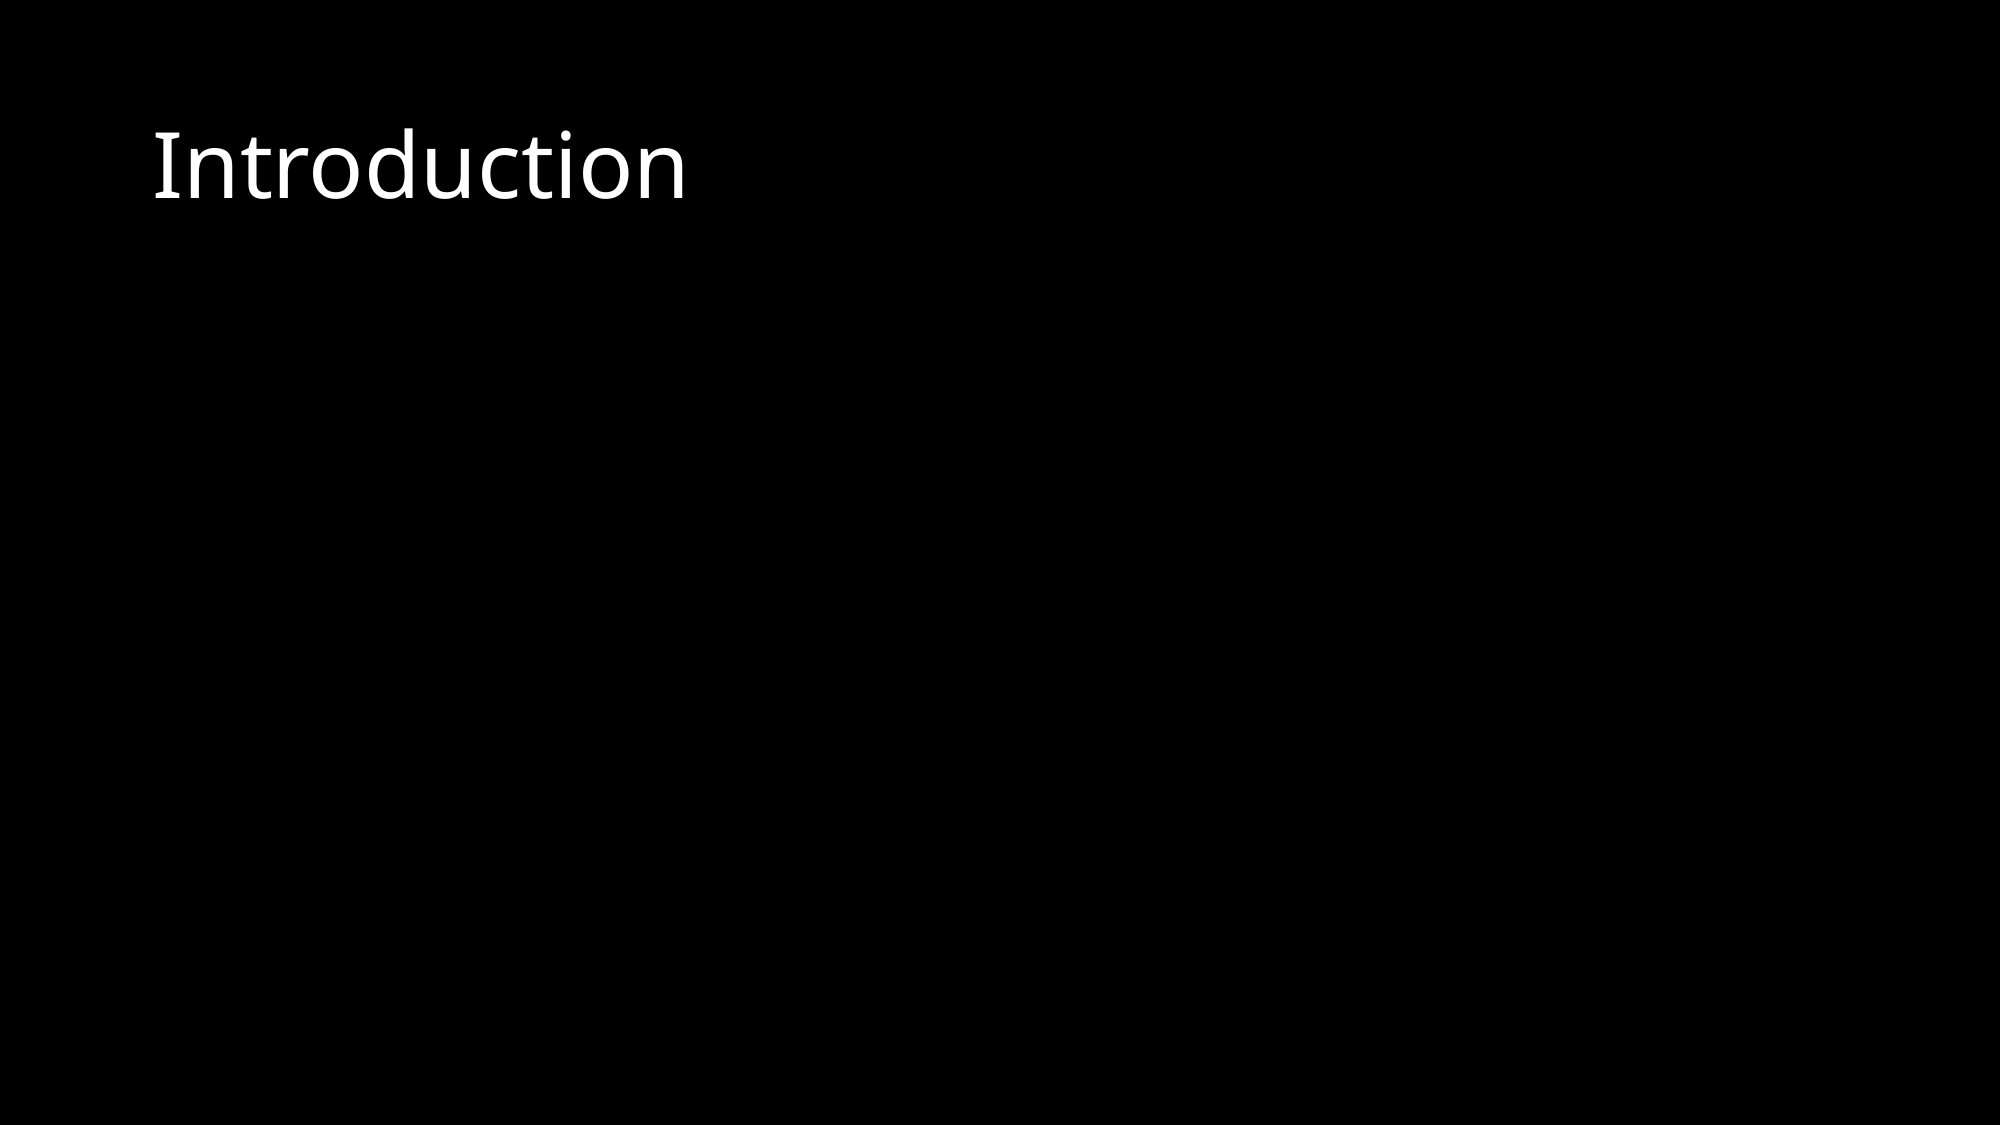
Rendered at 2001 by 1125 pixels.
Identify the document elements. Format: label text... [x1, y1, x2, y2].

title Introduction [137, 59, 1863, 278]
